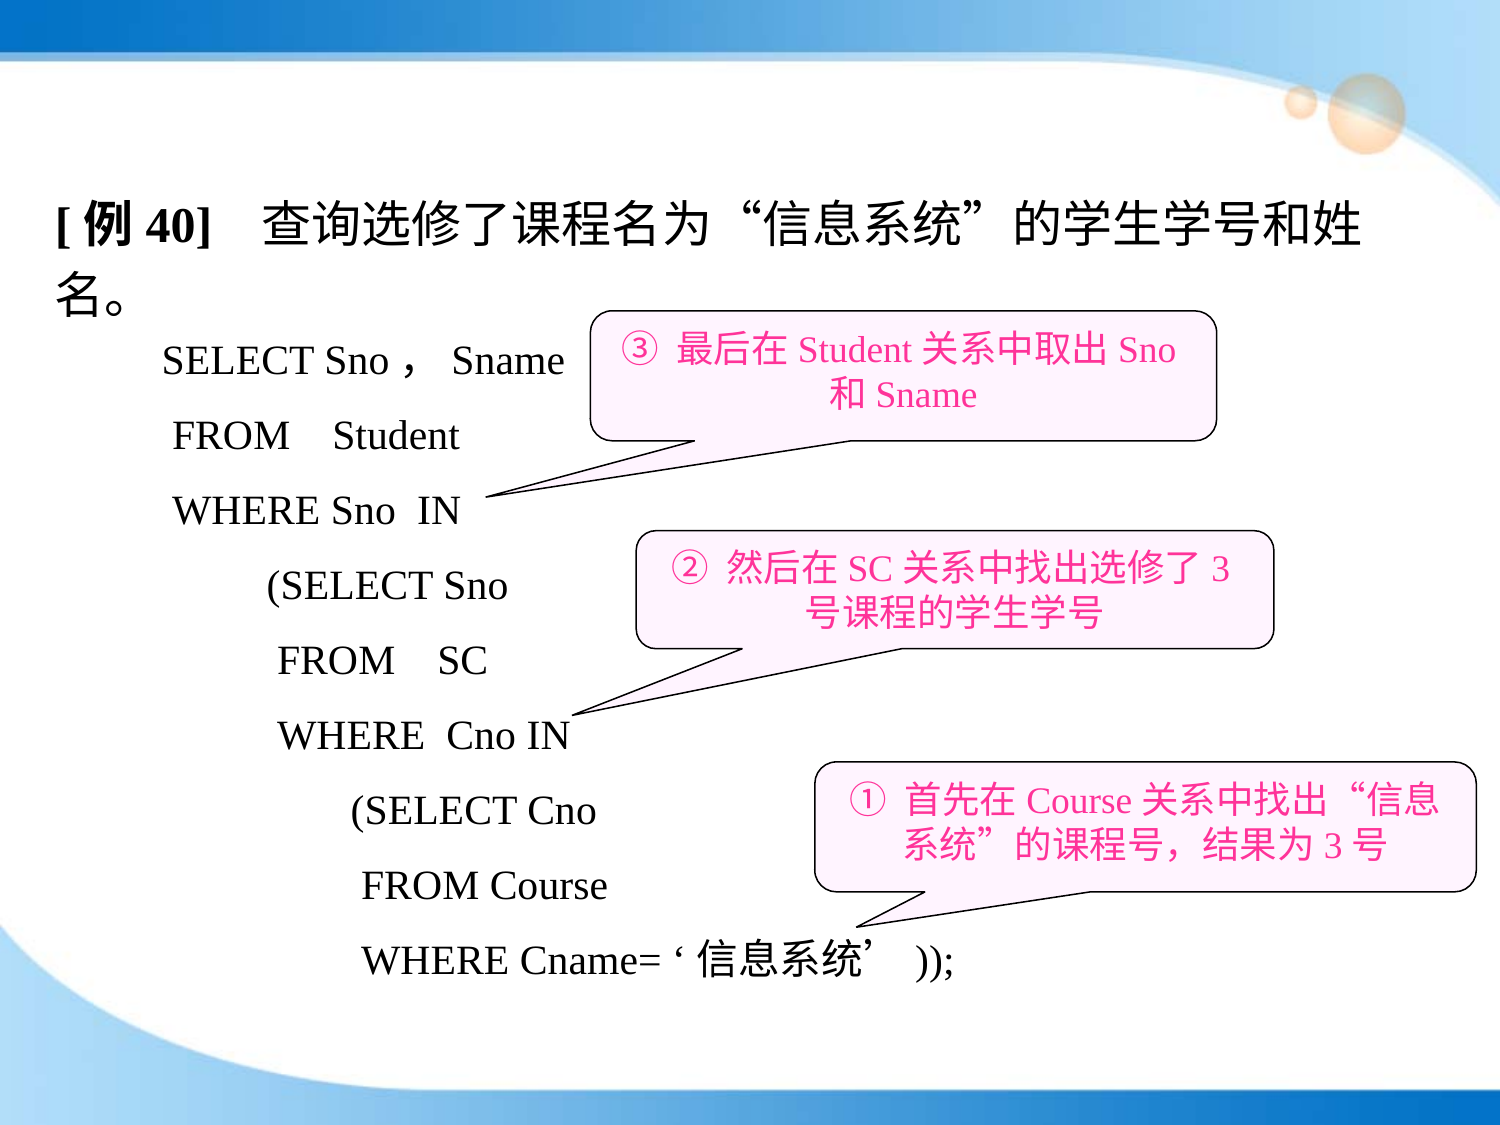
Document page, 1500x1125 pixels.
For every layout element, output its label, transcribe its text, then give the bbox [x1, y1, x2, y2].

picture [0, 0, 1500, 1125]
text_box ② 然后在SC关系中找出选修了3号课程的学生学号 [571, 530, 1274, 716]
text_box [例40] 查询选修了课程名为“信息系统”的学生学号和姓名。 [40, 172, 1433, 332]
text_box SELECT Sno，Sname FROM Student WHERE Sno IN (SELECT Sno FROM SC WHERE Cno IN (SELECT Cno FROM Course WHERE Cname= ‘信息系统’)); [146, 300, 1357, 991]
text_box ① 首先在Course关系中找出“信息系统”的课程号，结果为3号 [814, 761, 1477, 928]
text_box ③ 最后在Student关系中取出Sno和Sname [485, 310, 1217, 498]
